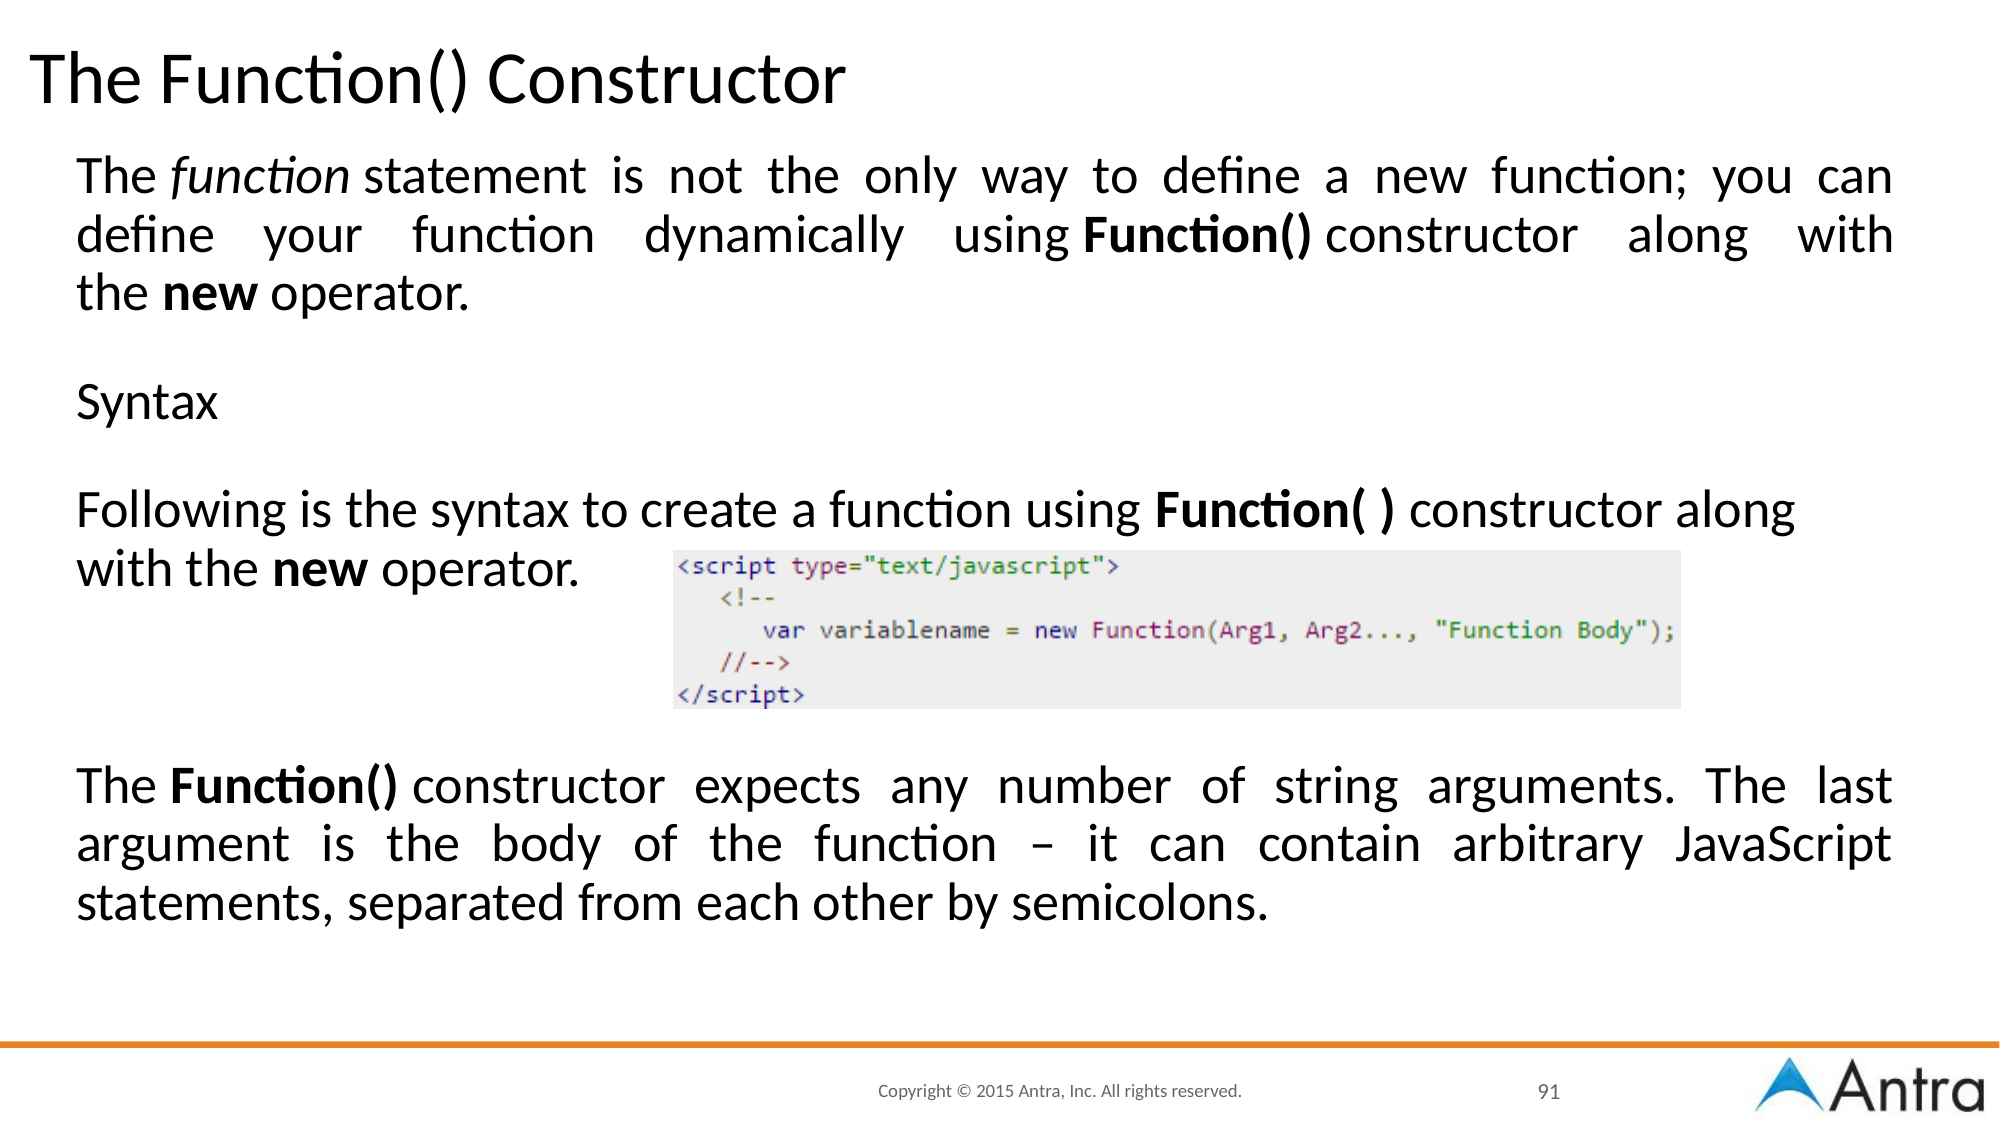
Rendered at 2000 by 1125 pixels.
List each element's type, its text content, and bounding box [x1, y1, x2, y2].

list The function statement is not the only way to define a new function; you can define your function dynamically using Function() constructor along with the new operator. Syntax Following is the syntax to create a function using Function( ) constructor along with the new operator. The Function() constructor expects any number of string arguments. The last argument is the body of the function – it can contain arbitrary JavaScript statements, separated from each other by semicolons. [75, 147, 1897, 798]
picture [672, 550, 1681, 709]
picture [1744, 1048, 1994, 1122]
slide_number ‹#› [1498, 1075, 1561, 1106]
title The Function() Constructor [29, 13, 1855, 118]
